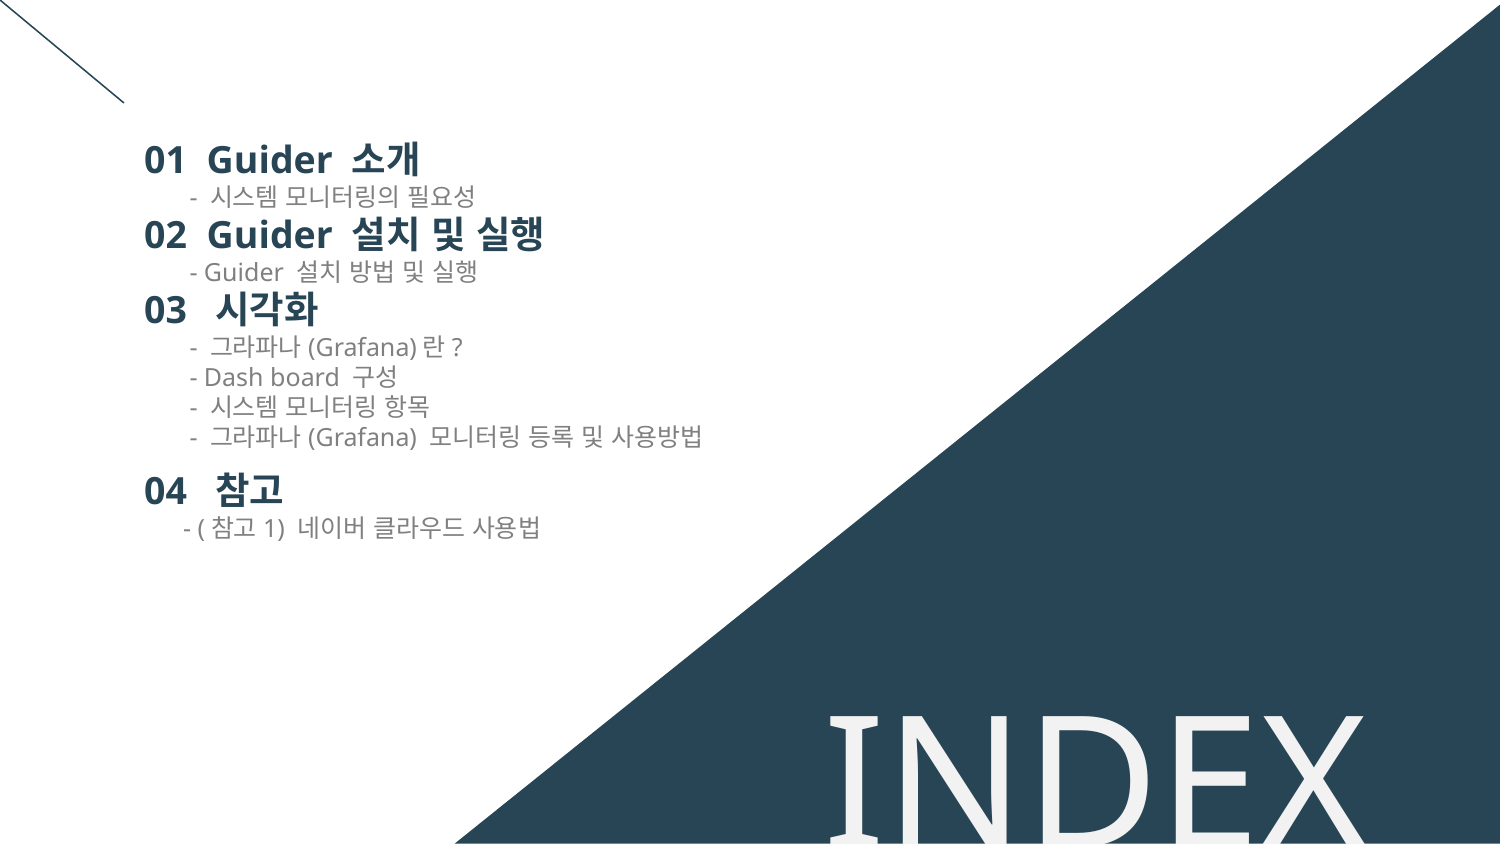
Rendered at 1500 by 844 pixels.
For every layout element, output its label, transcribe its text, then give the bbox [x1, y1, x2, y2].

text_box 01 Guider 소개 - 시스템 모니터링의 필요성 02 Guider 설치 및 실행 - Guider 설치 방법 및 실행 03 시각화 - 그라파나(Grafana)란? - Dash board 구성 - 시스템 모니터링 항목 - 그라파나(Grafana) 모니터링 등록 및 사용방법 [129, 102, 1099, 433]
text_box 04 참고 - (참고1) 네이버 클라우드 사용법 [129, 433, 1099, 550]
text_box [0, 0, 125, 104]
text_box [452, 1, 1500, 844]
text_box INDEX [809, 656, 1483, 844]
